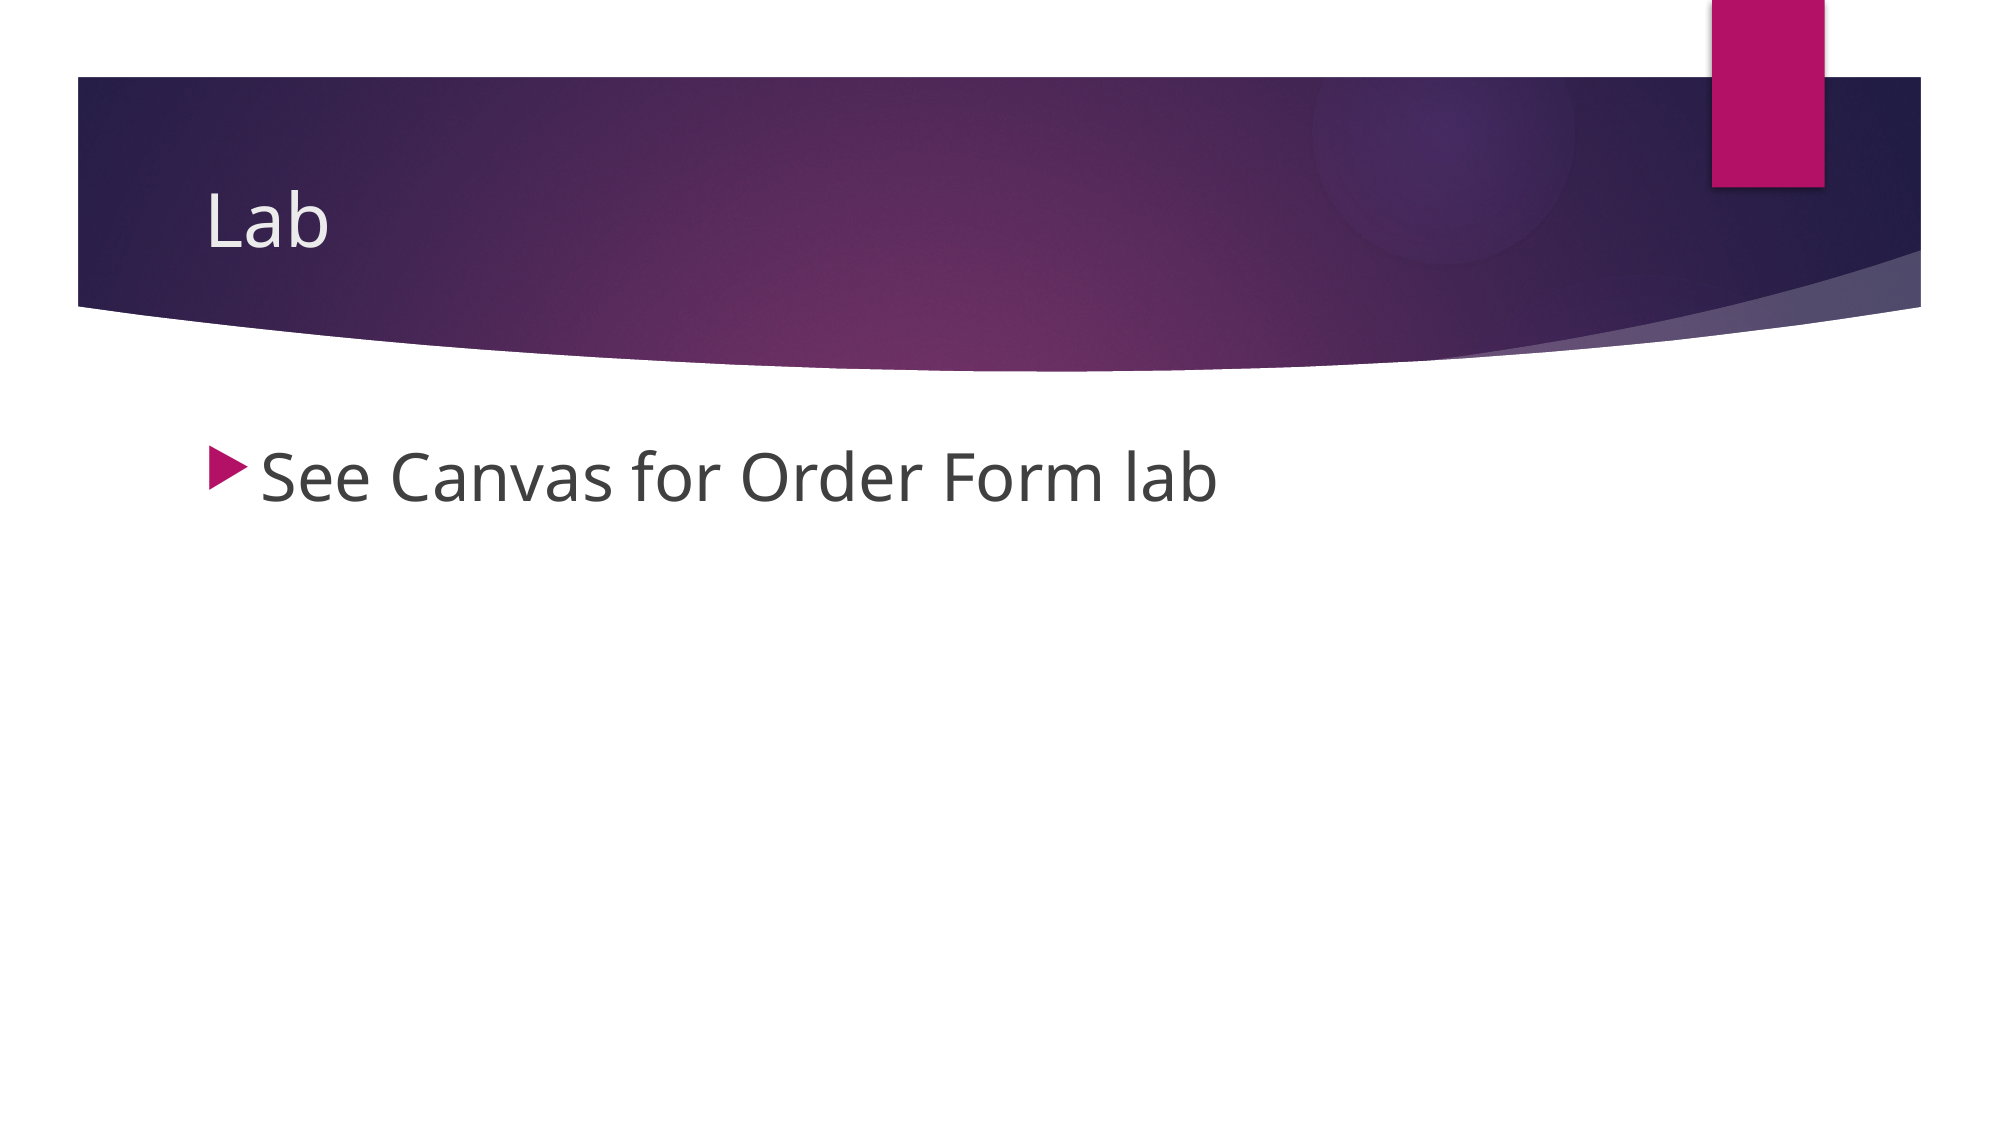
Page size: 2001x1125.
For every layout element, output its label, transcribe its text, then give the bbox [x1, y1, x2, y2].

title Lab [189, 159, 1627, 276]
list See Canvas for Order Form lab [189, 427, 1899, 988]
